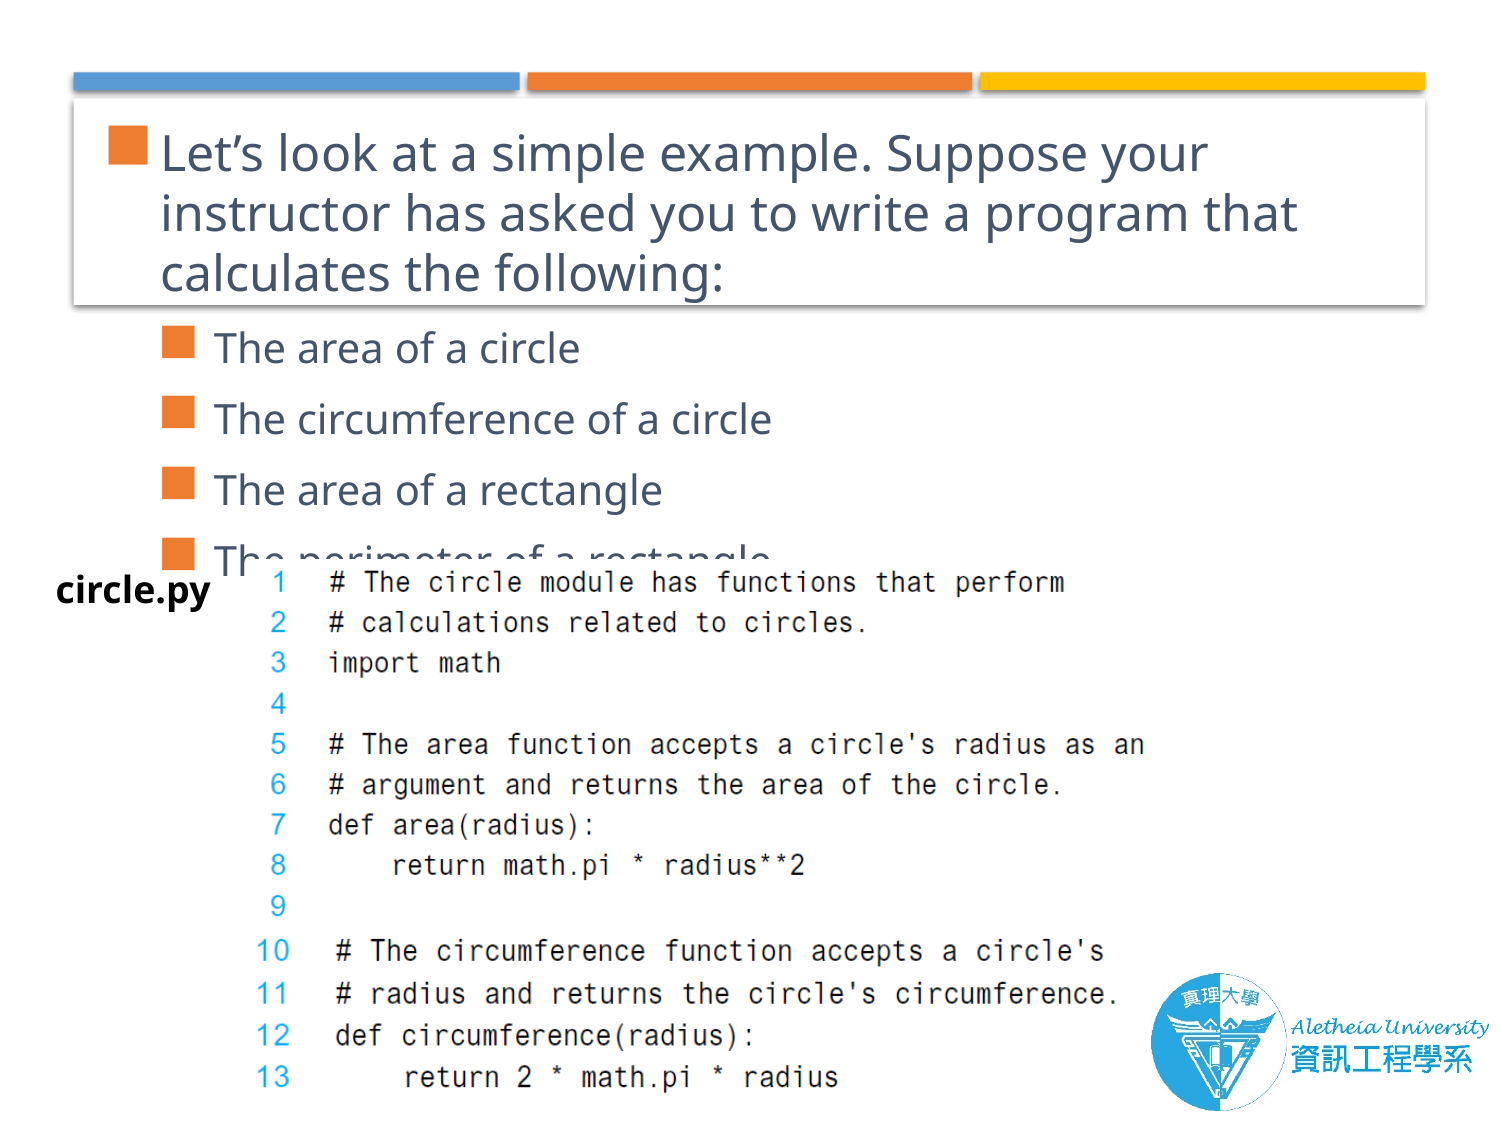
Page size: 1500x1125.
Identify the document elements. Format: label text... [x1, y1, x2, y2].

text_box circle.py [40, 558, 226, 619]
picture [1151, 973, 1489, 1111]
picture [241, 558, 1176, 1095]
list Let’s look at a simple example. Suppose your instructor has asked you to write a program that calculates the following: The area of a circle The circumference of a circle The area of a rectangle The perimeter of a rectangle [95, 113, 1406, 962]
